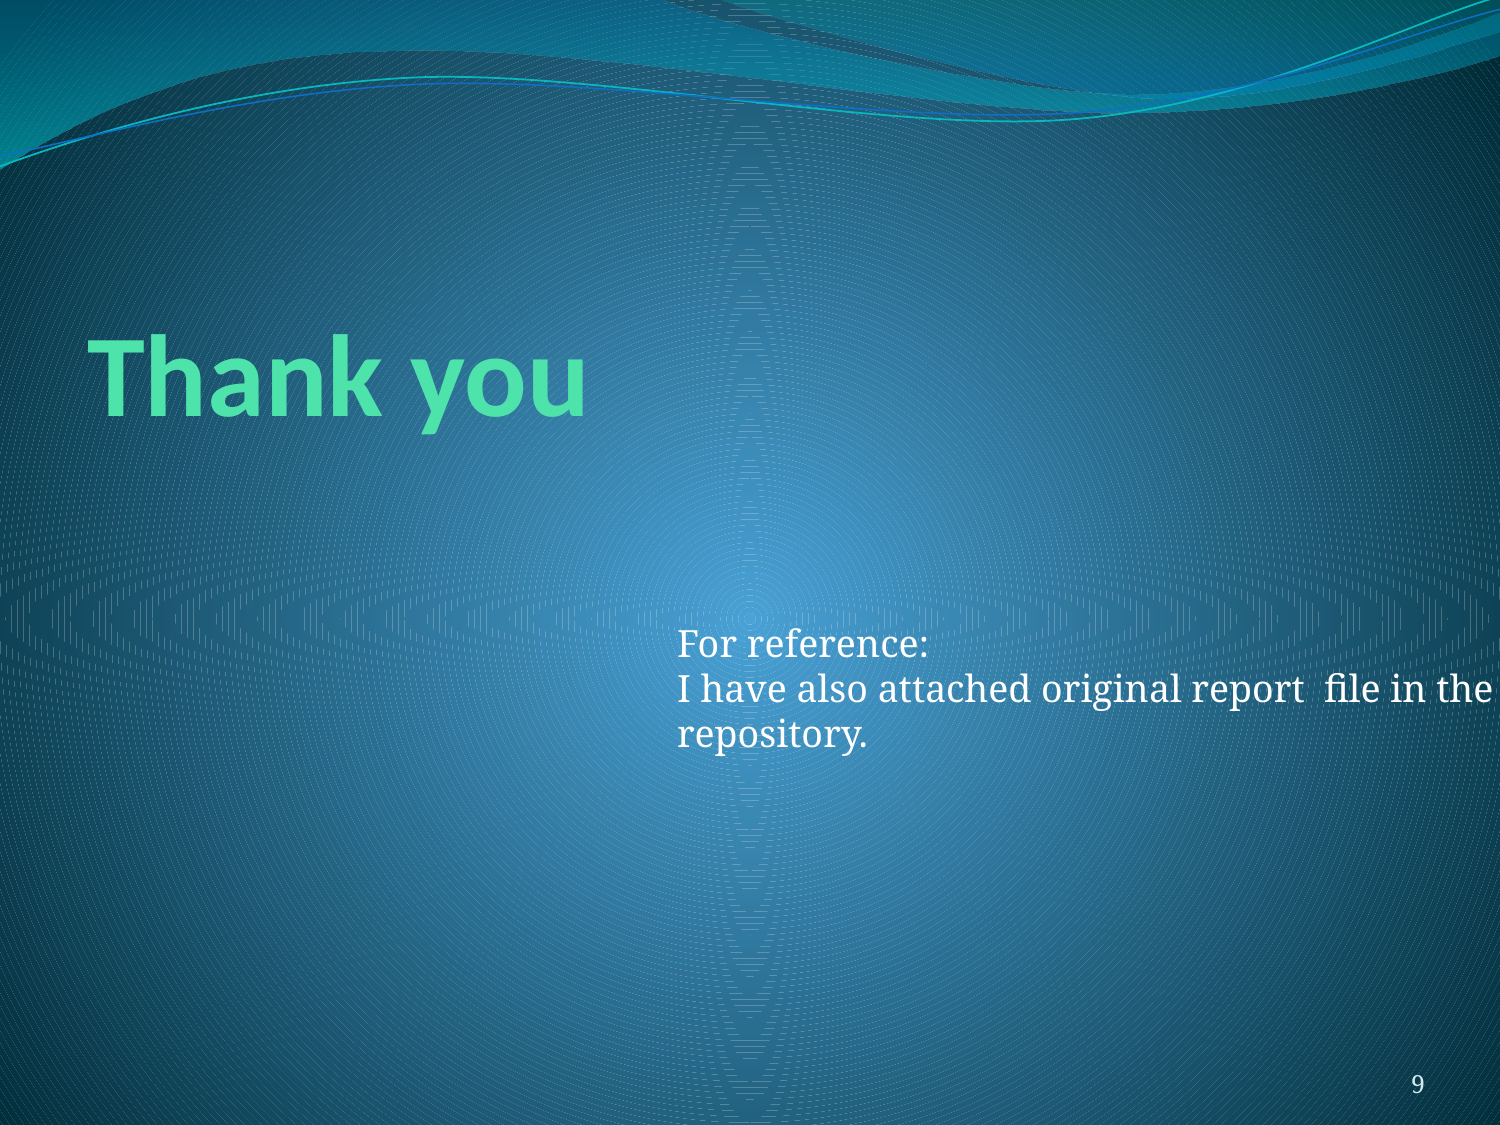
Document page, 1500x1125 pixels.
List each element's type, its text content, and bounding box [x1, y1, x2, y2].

slide_number 9 [1299, 1042, 1425, 1103]
title Thank you [86, 216, 1362, 440]
text_box For reference: I have also attached original report file in the repository. [662, 612, 1500, 763]
